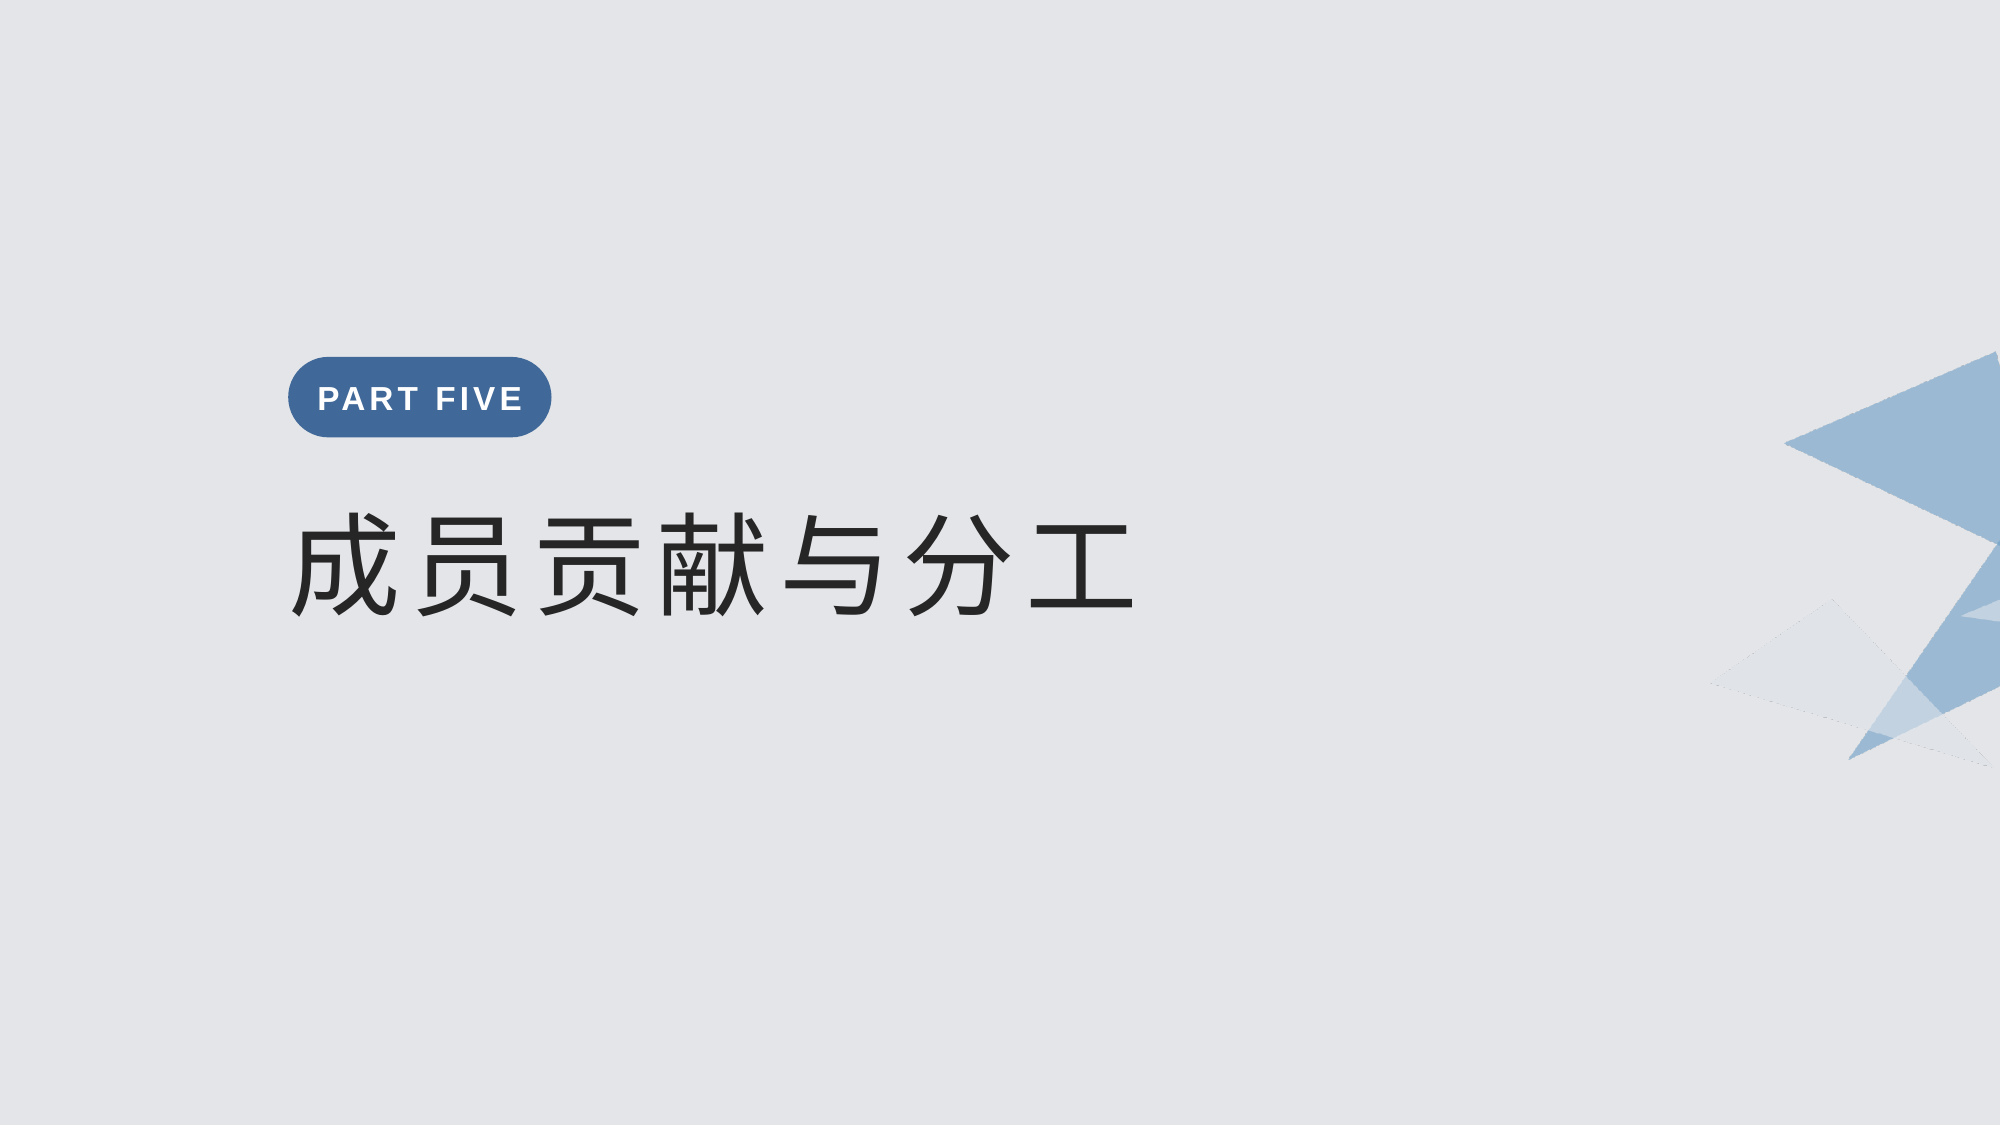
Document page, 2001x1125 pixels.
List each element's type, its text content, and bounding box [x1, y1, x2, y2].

picture [1407, 229, 2000, 896]
title 成员贡献与分工 [288, 482, 1207, 642]
text_box PART FIVE [287, 355, 553, 439]
